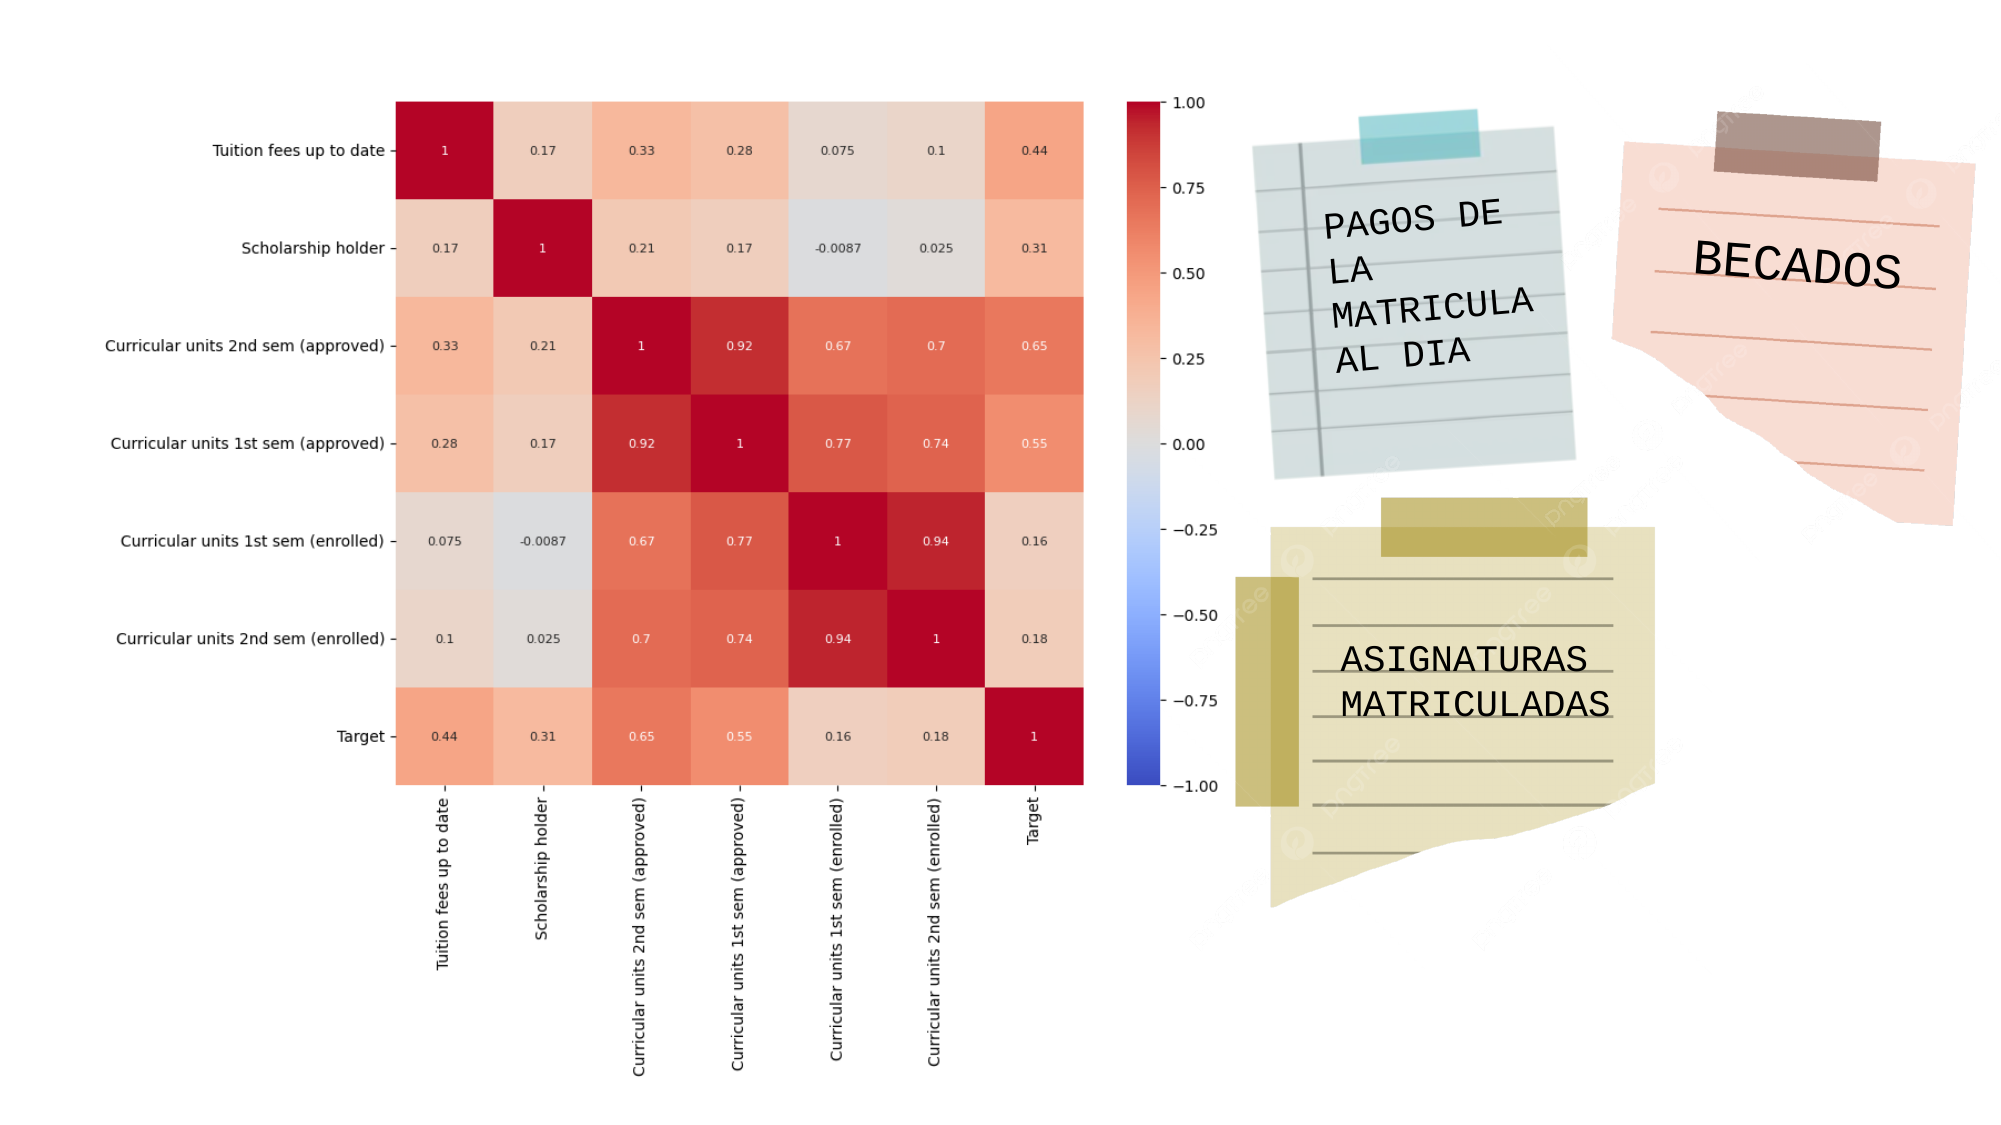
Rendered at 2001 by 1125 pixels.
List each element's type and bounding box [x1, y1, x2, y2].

picture [1156, 20, 2000, 984]
list [93, 85, 1229, 1087]
